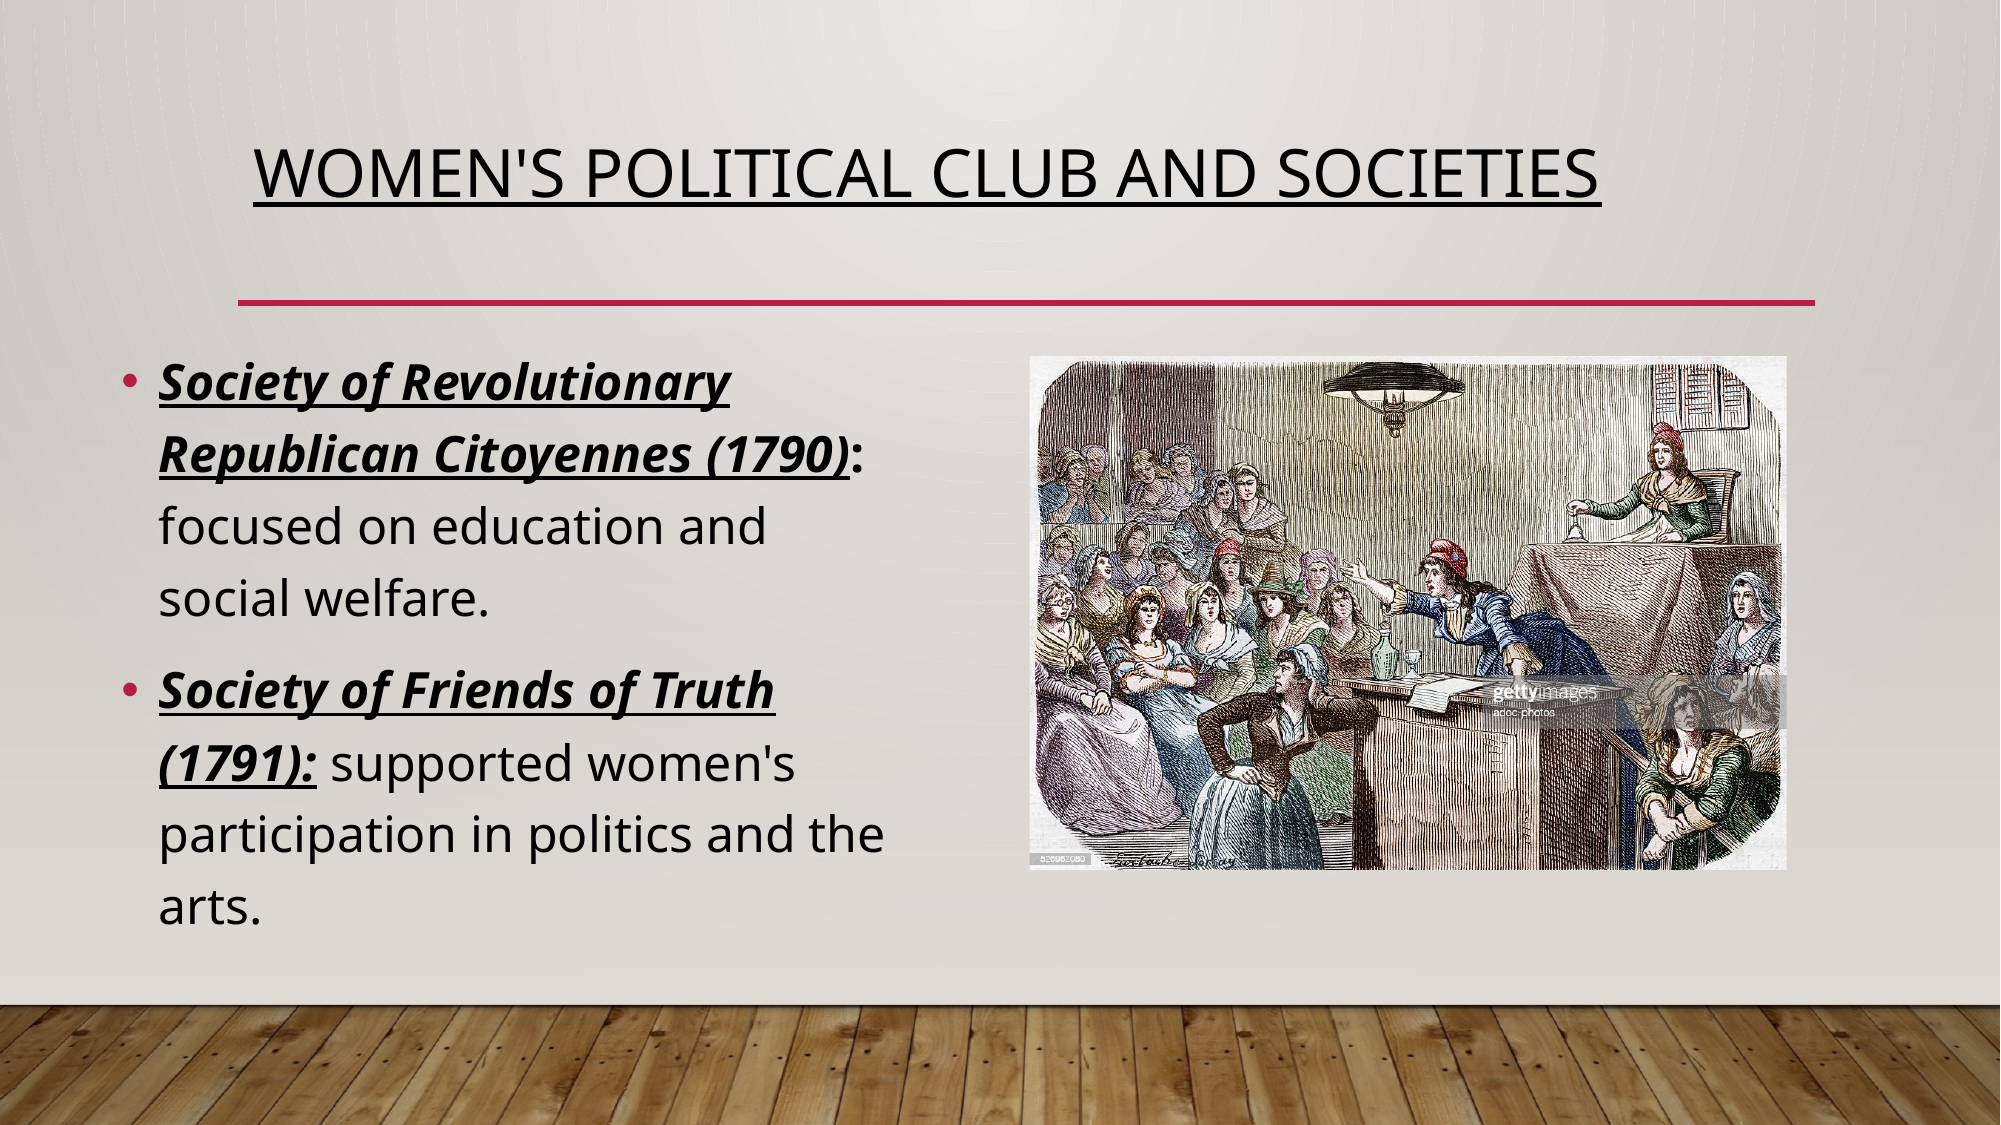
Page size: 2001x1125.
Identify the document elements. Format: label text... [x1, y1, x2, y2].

picture [0, 1005, 2000, 1125]
picture [1029, 356, 1787, 870]
list Society of Revolutionary Republican Citoyennes (1790): focused on education and social welfare. Society of Friends of Truth (1791): supported women's participation in politics and the arts. [106, 330, 921, 897]
title Women's political club and societies [238, 131, 1814, 305]
